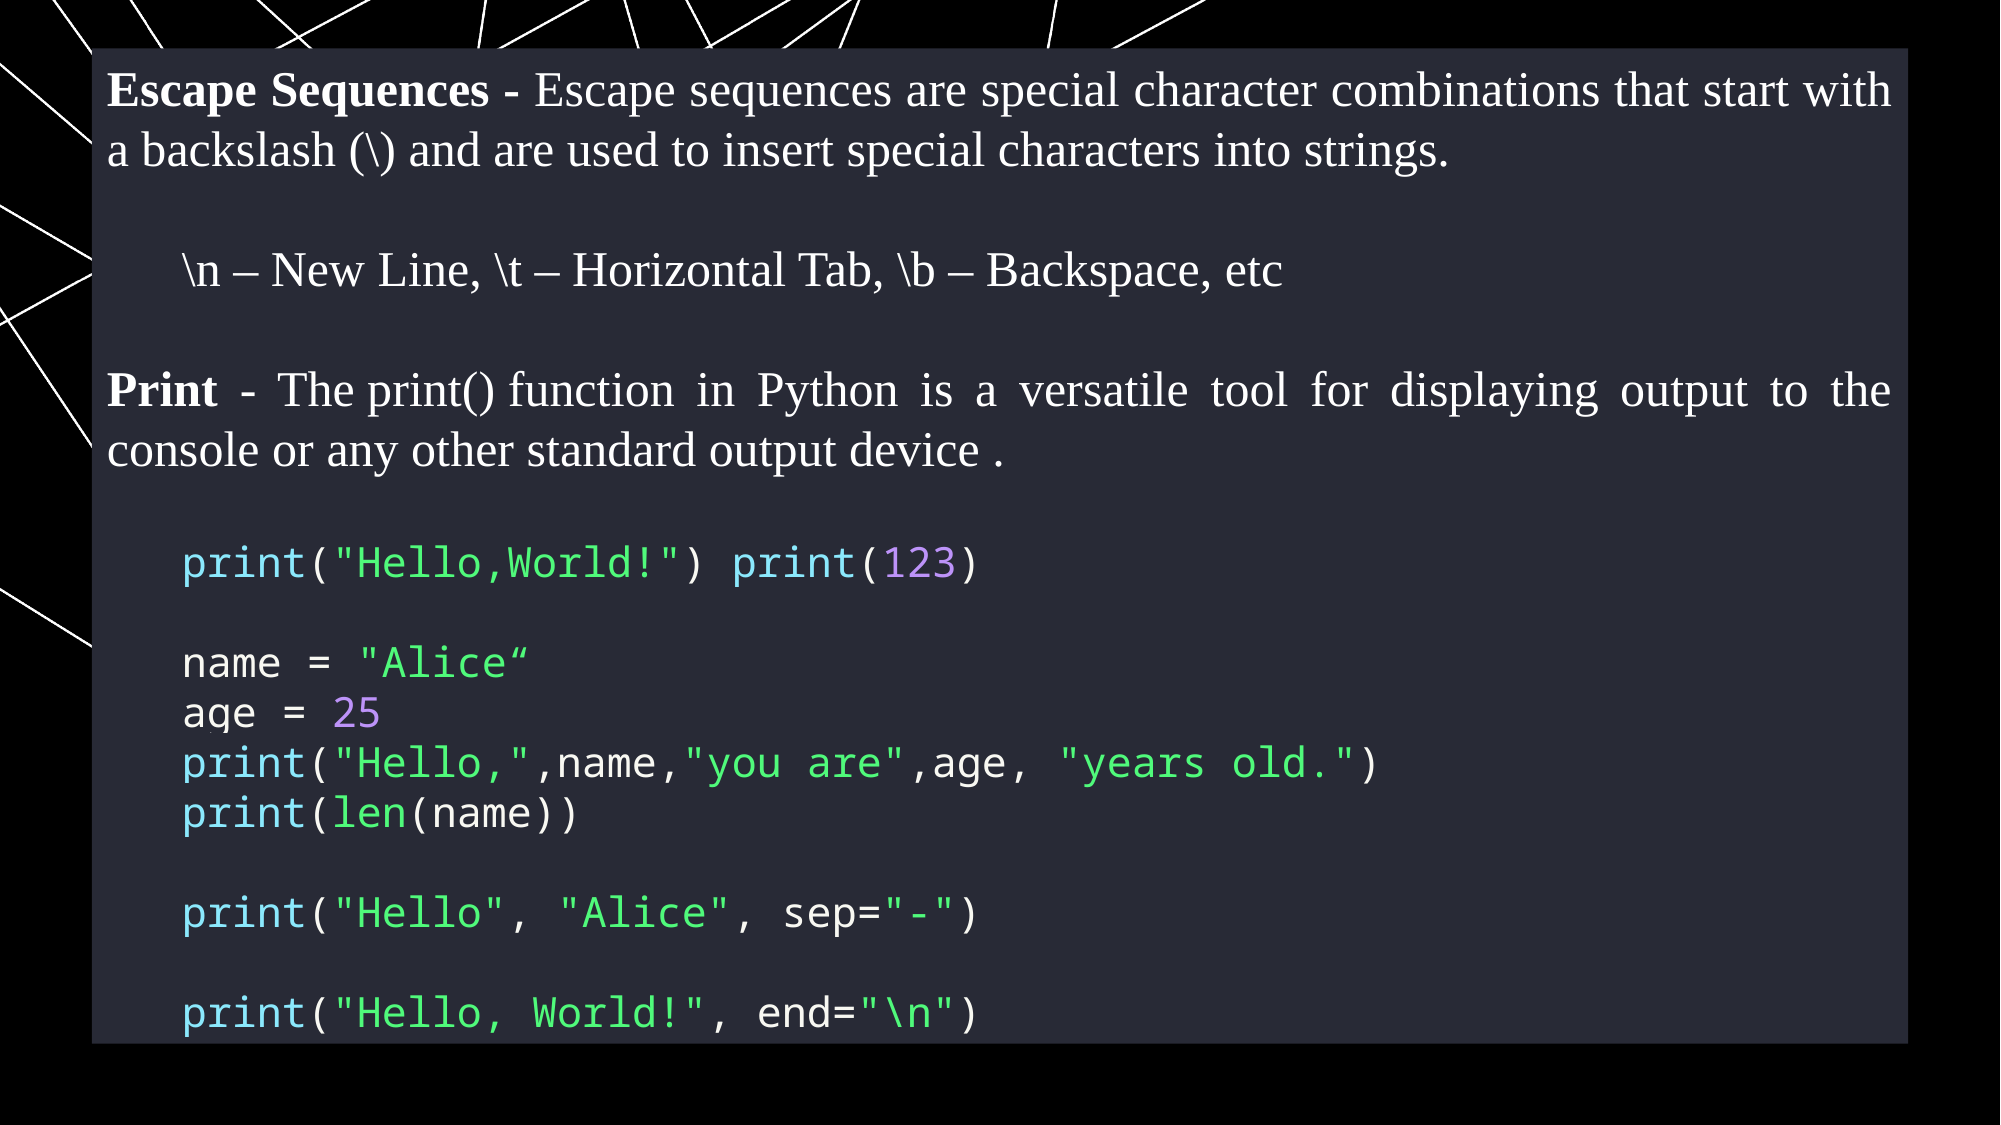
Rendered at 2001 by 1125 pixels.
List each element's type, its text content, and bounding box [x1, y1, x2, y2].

text_box Escape Sequences - Escape sequences are special character combinations that start with a backslash (\) and are used to insert special characters into strings. \n – New Line, \t – Horizontal Tab, \b – Backspace, etc Print - The print() function in Python is a versatile tool for displaying output to the console or any other standard output device . print("Hello,World!") print(123) name = "Alice“ age = 25 print("Hello,",name,"you are",age, "years old.") print(len(name)) print("Hello", "Alice", sep="-") print("Hello, World!", end="\n") [91, 48, 1909, 1044]
picture [0, 0, 1356, 873]
